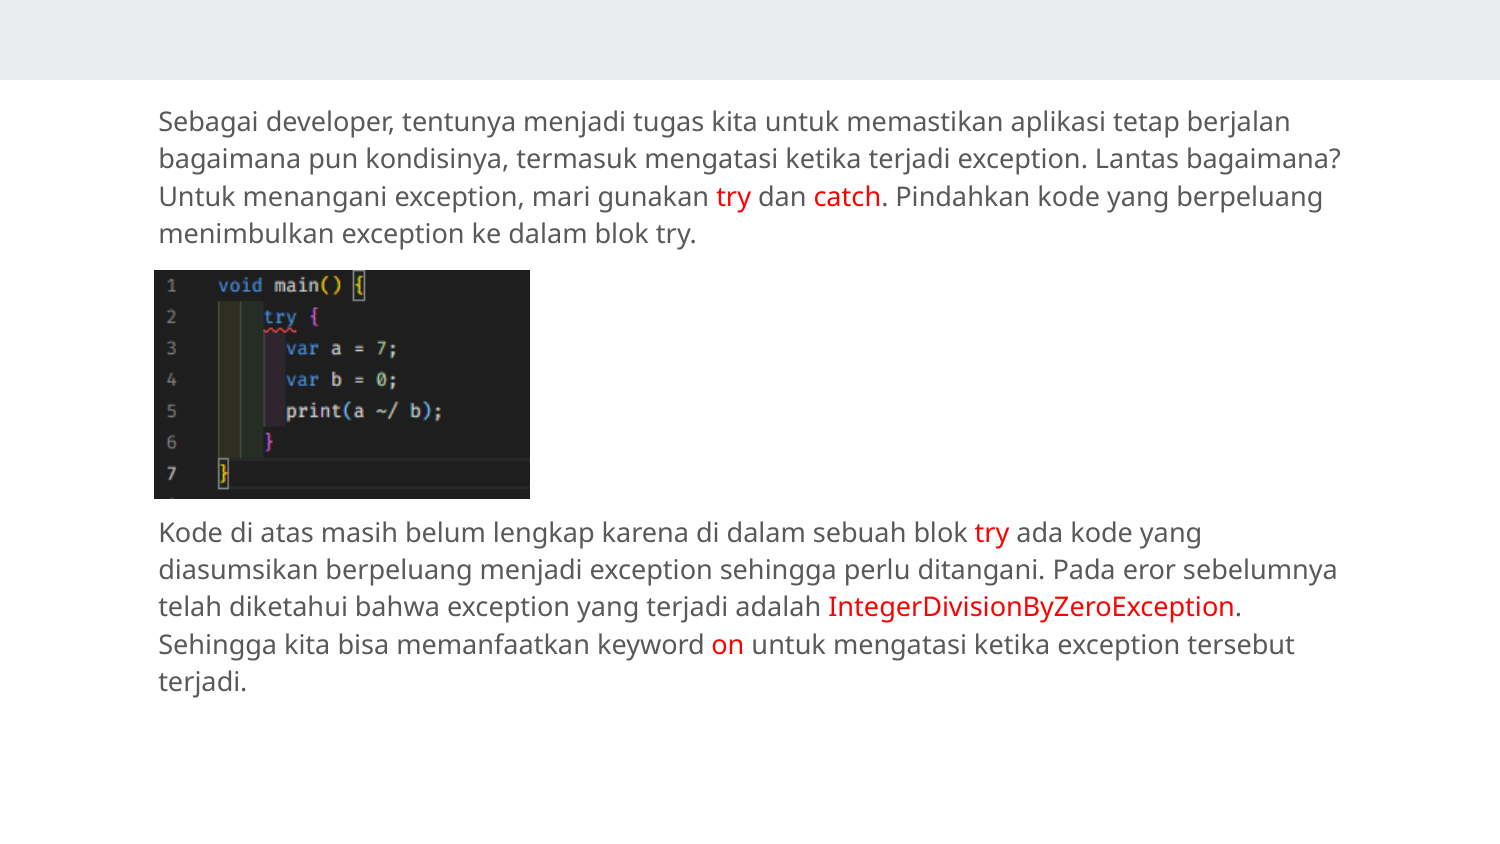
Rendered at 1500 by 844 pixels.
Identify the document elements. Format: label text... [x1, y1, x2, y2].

picture [153, 269, 530, 499]
list Sebagai developer, tentunya menjadi tugas kita untuk memastikan aplikasi tetap berjalan bagaimana pun kondisinya, termasuk mengatasi ketika terjadi exception. Lantas bagaimana? Untuk menangani exception, mari gunakan try dan catch. Pindahkan kode yang berpeluang menimbulkan exception ke dalam blok try. Kode di atas masih belum lengkap karena di dalam sebuah blok try ada kode yang diasumsikan berpeluang menjadi exception sehingga perlu ditangani. Pada eror sebelumnya telah diketahui bahwa exception yang terjadi adalah IntegerDivisionByZeroException. Sehingga kita bisa memanfaatkan keyword on untuk mengatasi ketika exception tersebut terjadi. [119, 84, 1381, 786]
